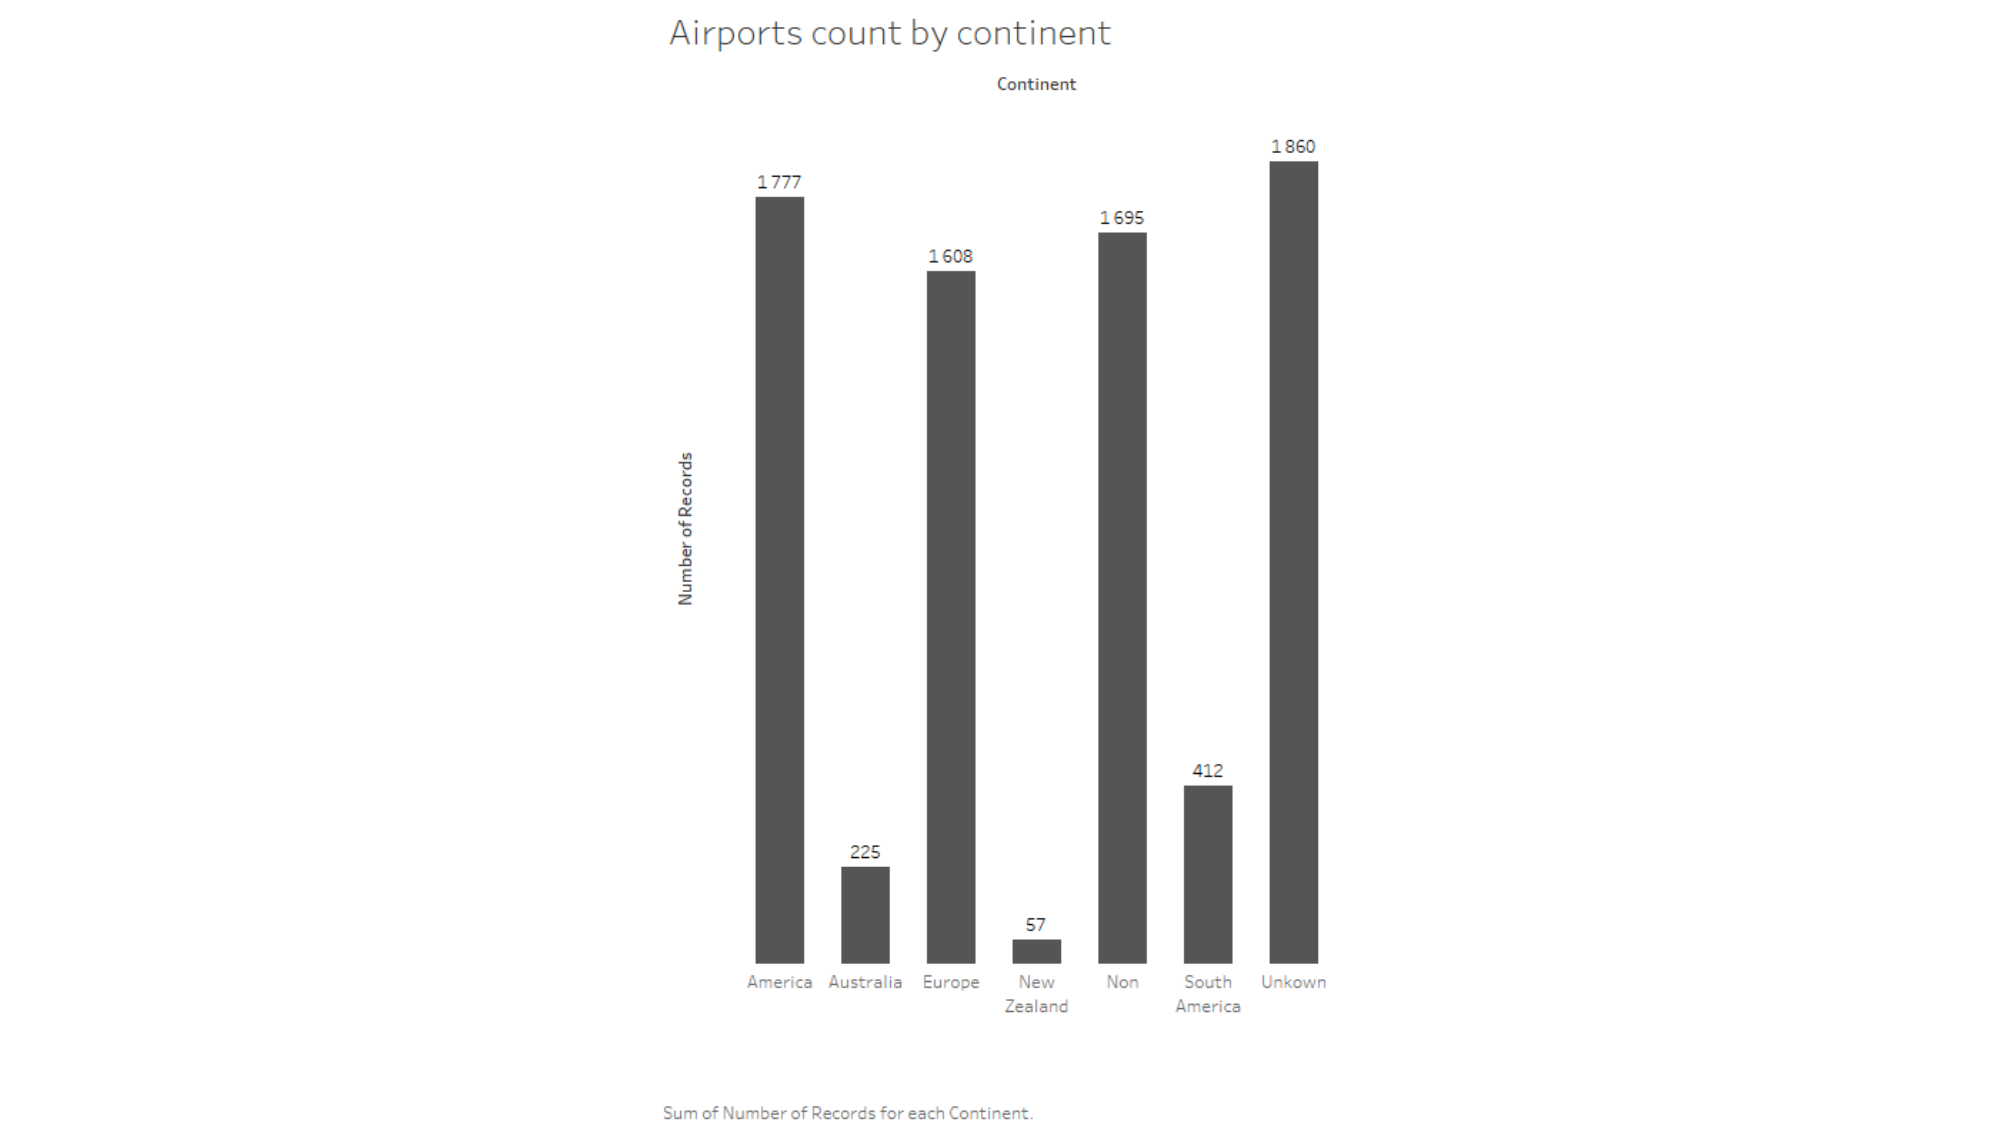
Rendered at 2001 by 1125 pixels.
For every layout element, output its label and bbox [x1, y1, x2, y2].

picture [663, 0, 1337, 1125]
